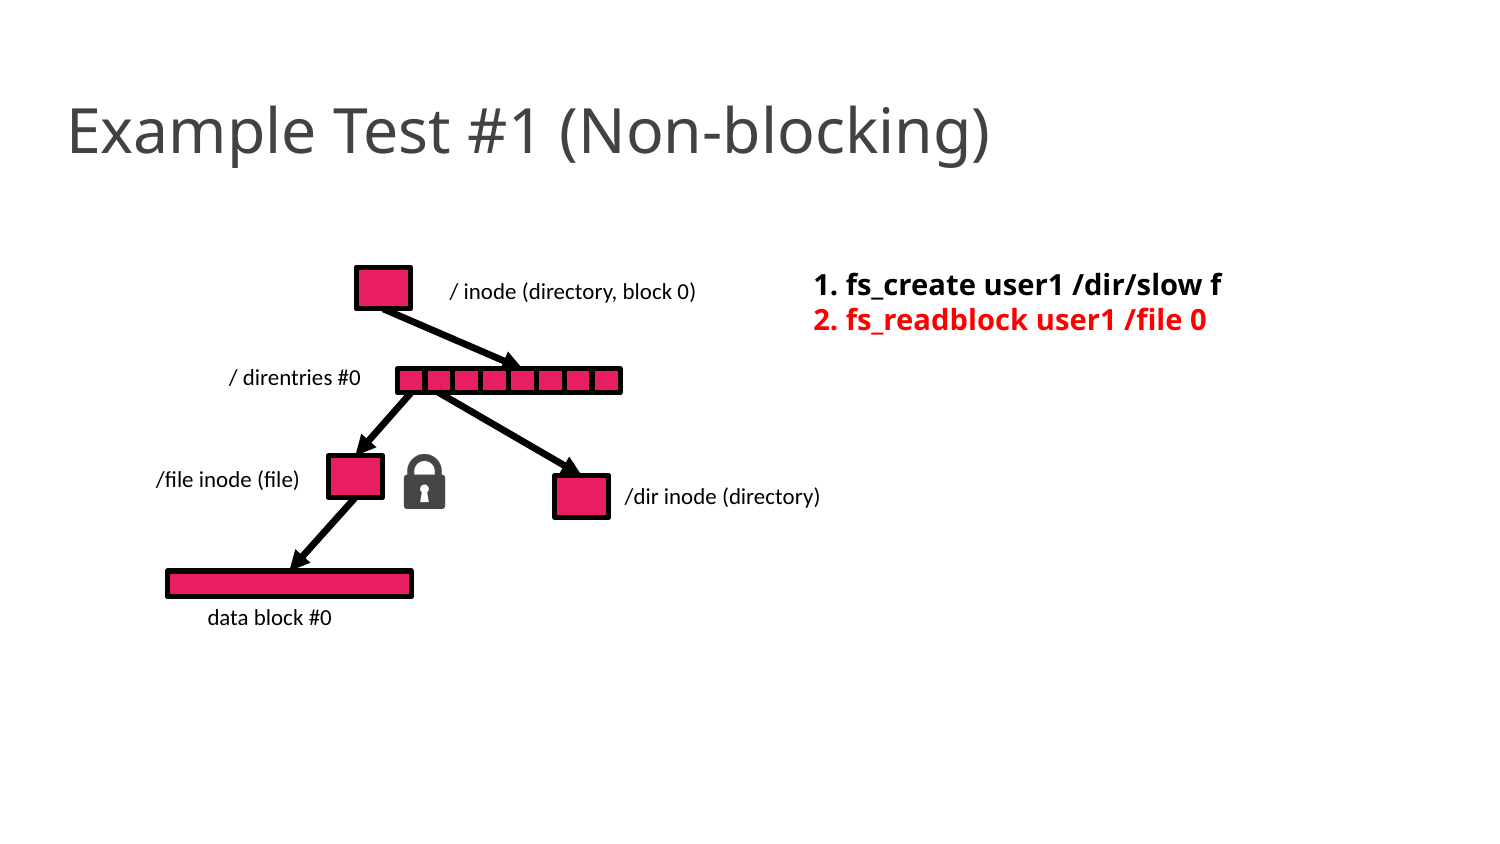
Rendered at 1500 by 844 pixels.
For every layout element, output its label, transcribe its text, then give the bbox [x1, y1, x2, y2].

text_box [167, 571, 412, 597]
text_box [355, 392, 412, 456]
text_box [396, 368, 621, 393]
text_box / inode (directory, block 0) [438, 270, 798, 306]
text_box [328, 464, 383, 498]
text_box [289, 497, 356, 572]
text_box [438, 392, 582, 476]
text_box 1. fs_create user1 /dir/slow f 2. fs_readblock user1 /file 0 [798, 251, 1425, 351]
text_box [328, 455, 351, 459]
text_box [356, 267, 411, 309]
picture [396, 454, 452, 509]
text_box /file inode (file) [144, 459, 368, 494]
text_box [383, 308, 523, 370]
text_box [554, 475, 609, 518]
text_box /dir inode (directory) [613, 475, 924, 510]
text_box data block #0 [196, 596, 383, 631]
title Example Test #1 (Non-blocking) [51, 61, 1449, 182]
text_box / direntries #0 [217, 356, 391, 422]
